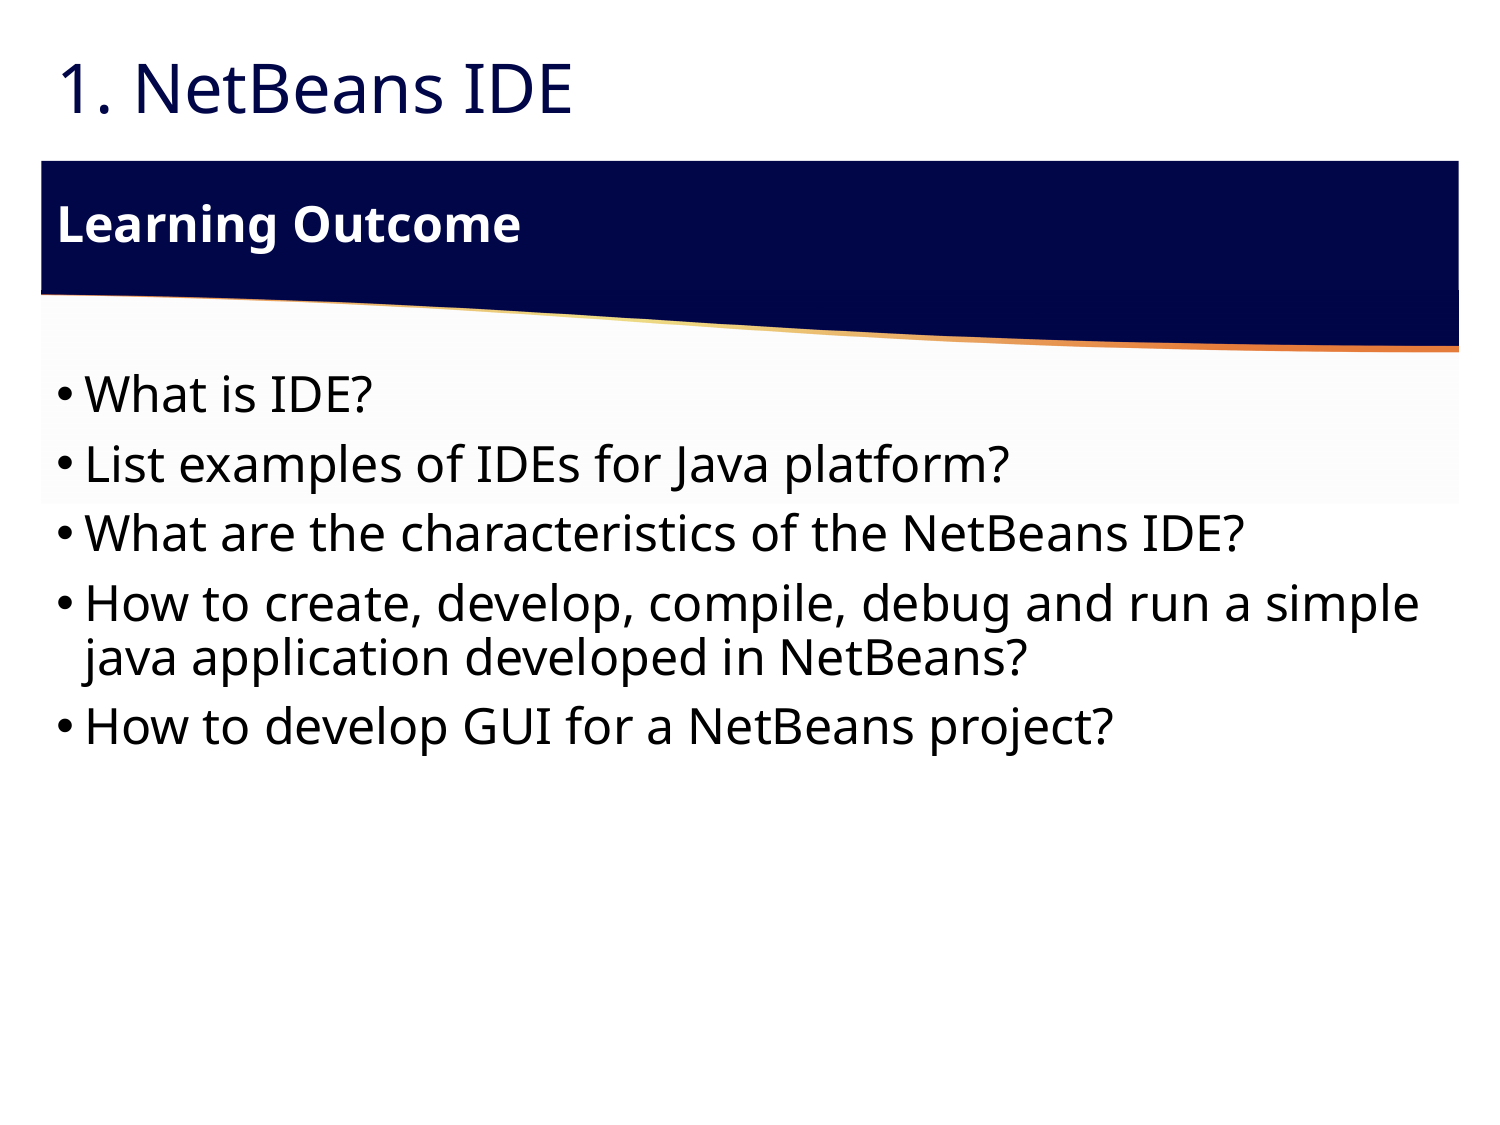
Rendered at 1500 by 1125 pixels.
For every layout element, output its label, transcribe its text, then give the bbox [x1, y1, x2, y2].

list What is IDE? List examples of IDEs for Java platform? What are the characteristics of the NetBeans IDE? How to create, develop, compile, debug and run a simple java application developed in NetBeans? How to develop GUI for a NetBeans project? [41, 361, 1459, 1047]
picture [41, 291, 1459, 361]
list Learning Outcome [41, 160, 1459, 291]
title 1. NetBeans IDE [41, 33, 1365, 149]
